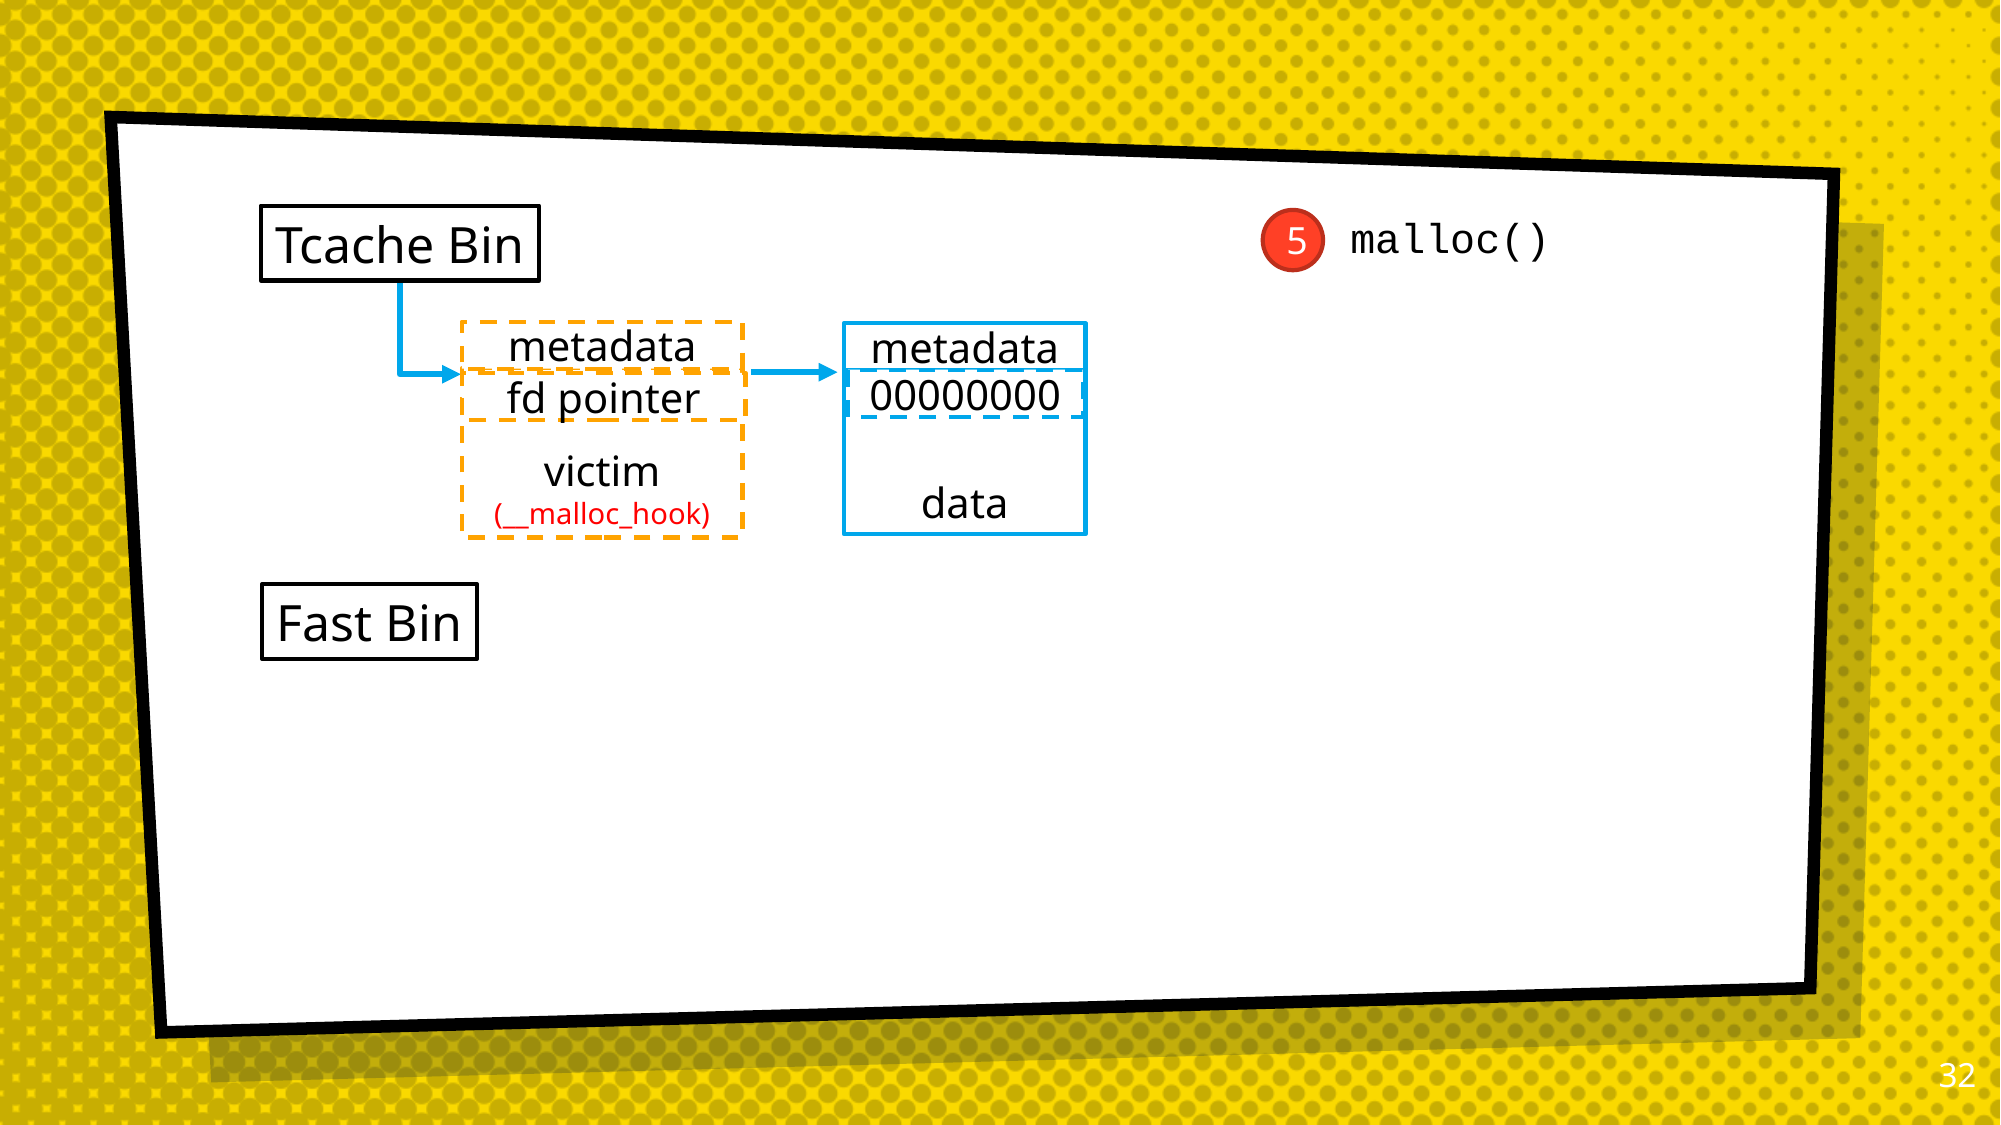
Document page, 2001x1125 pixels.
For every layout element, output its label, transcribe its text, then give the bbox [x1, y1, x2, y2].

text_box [384, 297, 477, 360]
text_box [843, 323, 1086, 535]
text_box malloc() [1334, 196, 1682, 279]
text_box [461, 321, 746, 538]
text_box 5 [1260, 207, 1326, 273]
text_box Fast Bin [260, 582, 479, 661]
slide_number 31 [1871, 1038, 1992, 1125]
text_box Tcache Bin [259, 204, 541, 283]
